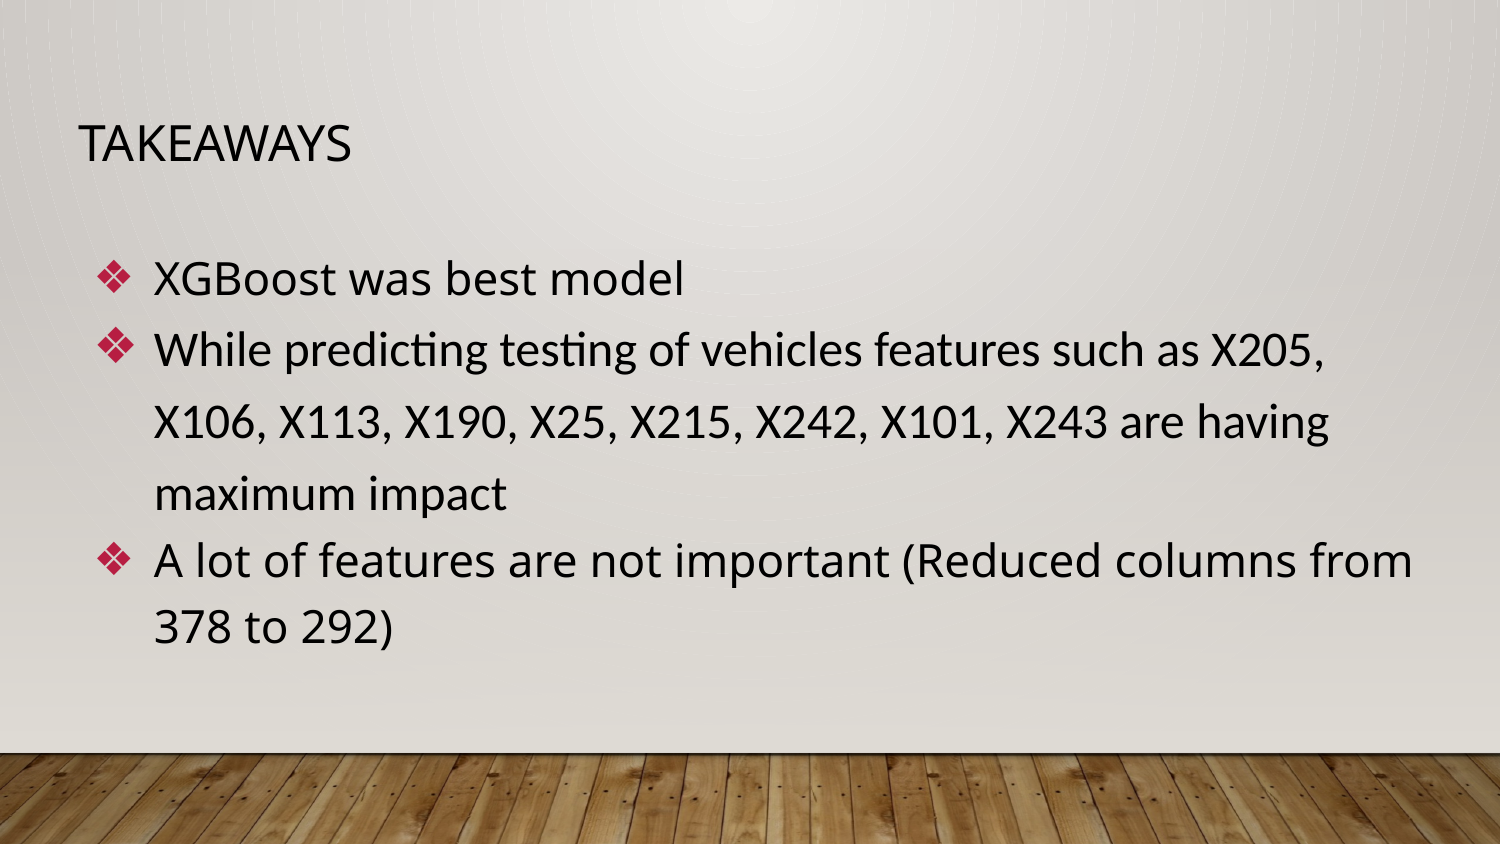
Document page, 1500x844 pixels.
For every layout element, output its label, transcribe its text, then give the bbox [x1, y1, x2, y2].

list XGBoost was best model While predicting testing of vehicles features such as X205, X106, X113, X190, X25, X215, X242, X101, X243 are having maximum impact A lot of features are not important (Reduced columns from 378 to 292) [63, 223, 1437, 729]
picture [0, 753, 1500, 844]
title Takeaways [63, 75, 1437, 188]
